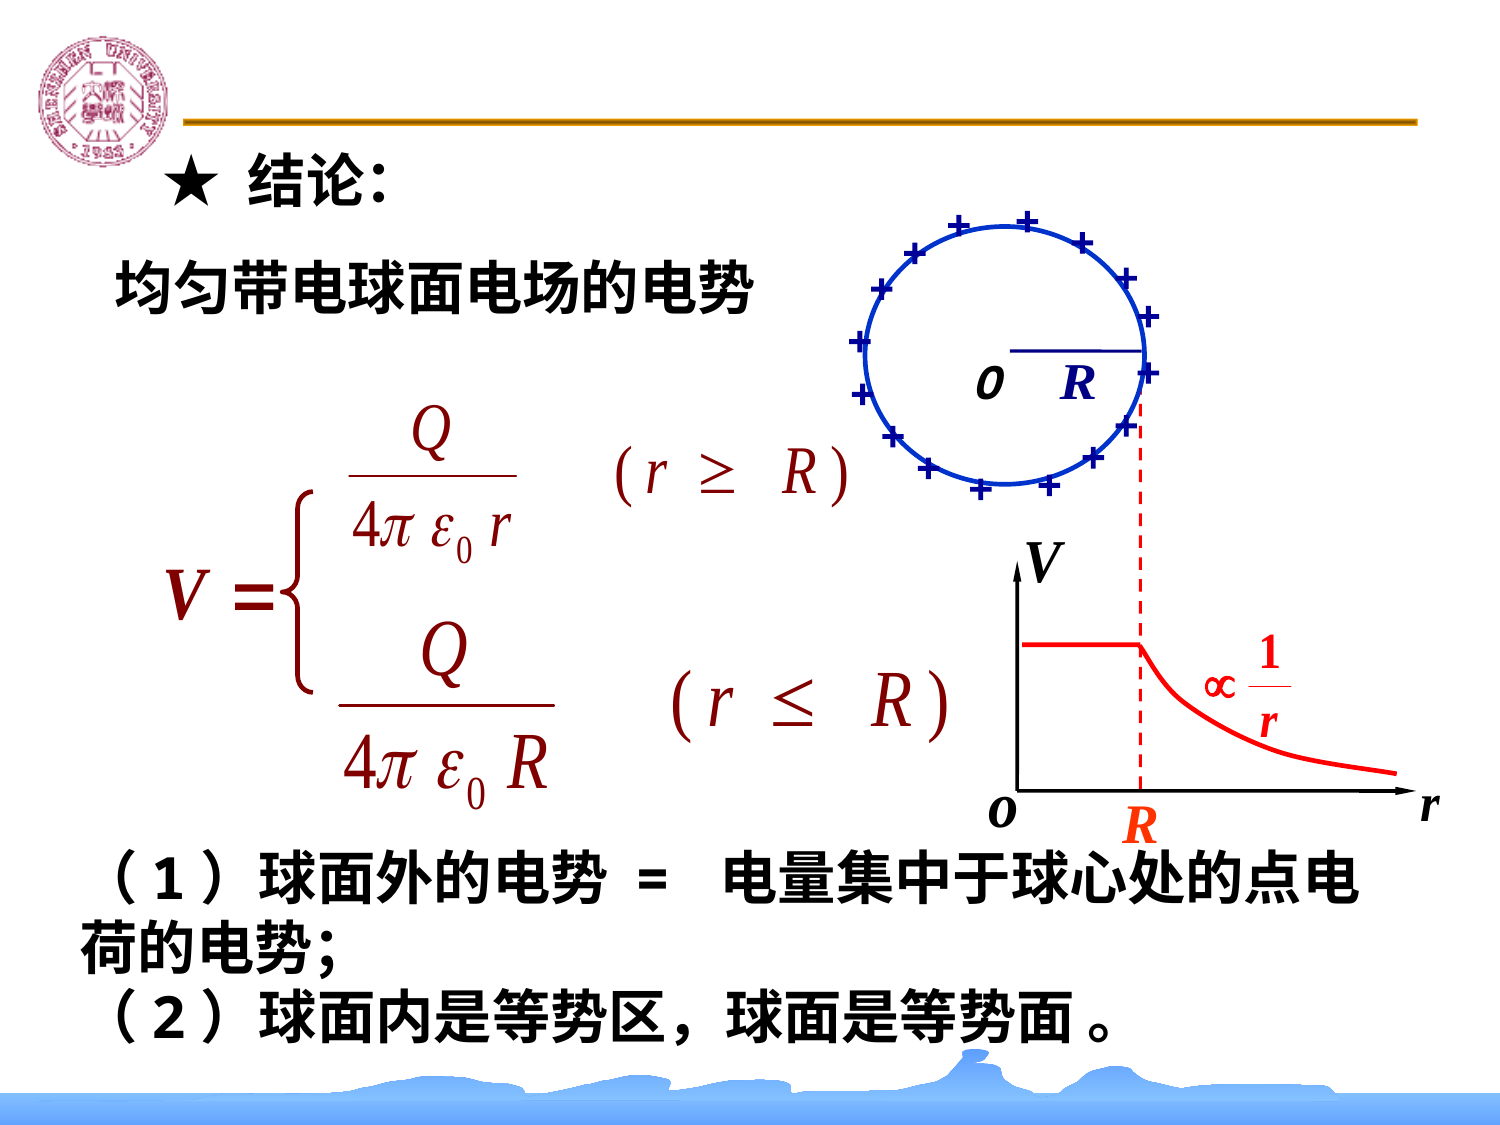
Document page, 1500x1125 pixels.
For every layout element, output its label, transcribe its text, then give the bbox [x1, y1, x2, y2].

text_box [1180, 526, 1447, 835]
text_box 均匀带电球面电场的电势 [100, 243, 821, 329]
picture [23, 23, 188, 176]
text_box （2）球面内是等势区，球面是等势面 。 [64, 972, 1195, 1058]
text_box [1134, 624, 1402, 764]
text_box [986, 526, 1111, 835]
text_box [1116, 381, 1176, 847]
text_box （1）球面外的电势 = 电量集中于球心处的点电荷的电势； [64, 834, 1400, 989]
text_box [327, 597, 977, 823]
text_box ★ 结论： [147, 137, 435, 222]
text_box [844, 208, 1165, 504]
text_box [159, 491, 314, 693]
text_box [339, 385, 871, 575]
